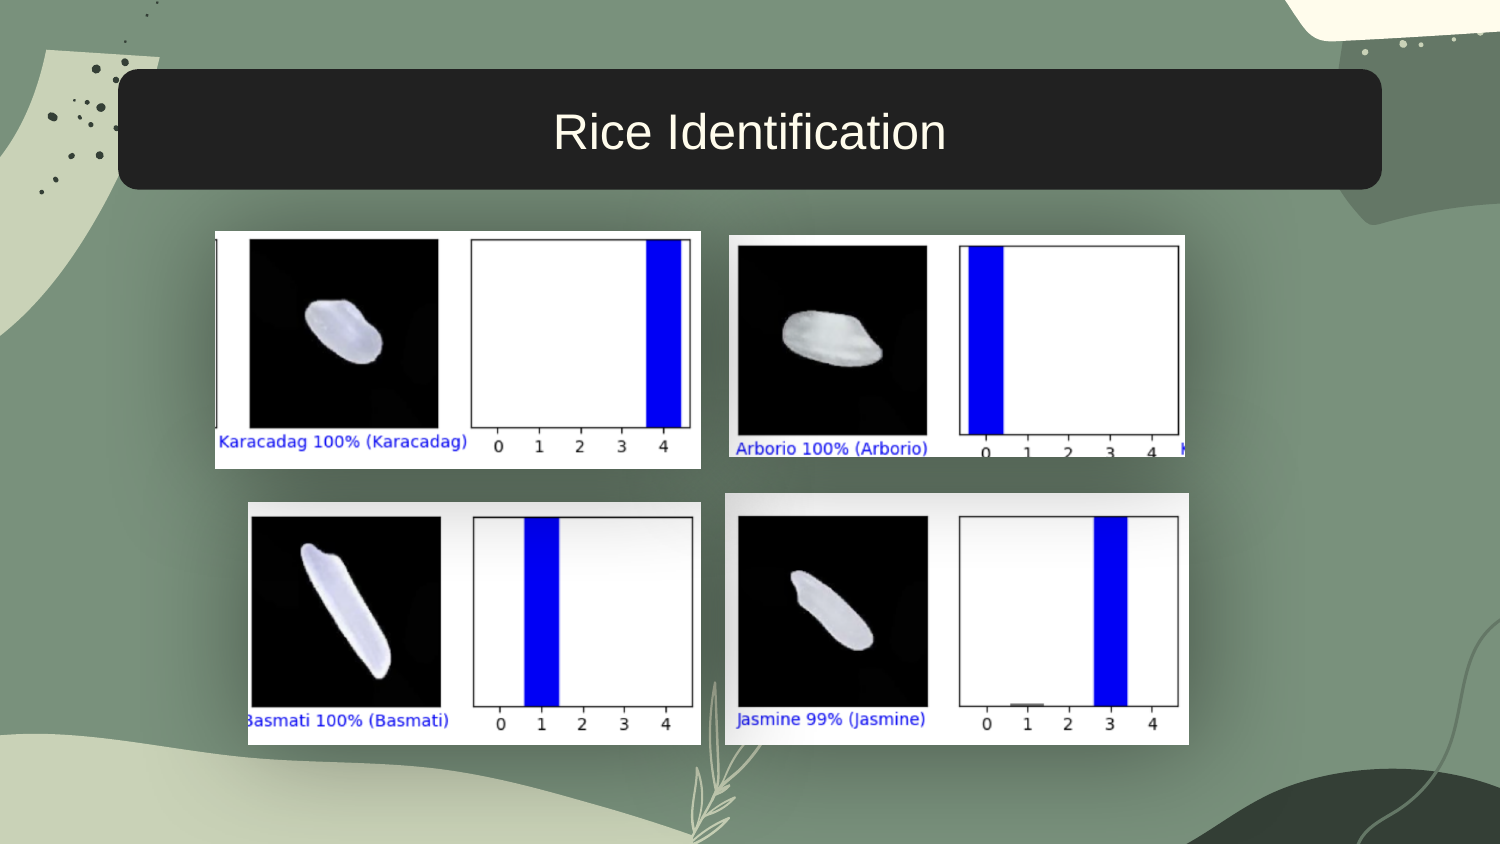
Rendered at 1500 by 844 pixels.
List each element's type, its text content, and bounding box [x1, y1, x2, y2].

text_box Rice Identification [118, 69, 1382, 190]
picture [248, 501, 701, 745]
picture [215, 231, 701, 469]
picture [729, 235, 1185, 457]
picture [724, 493, 1189, 745]
